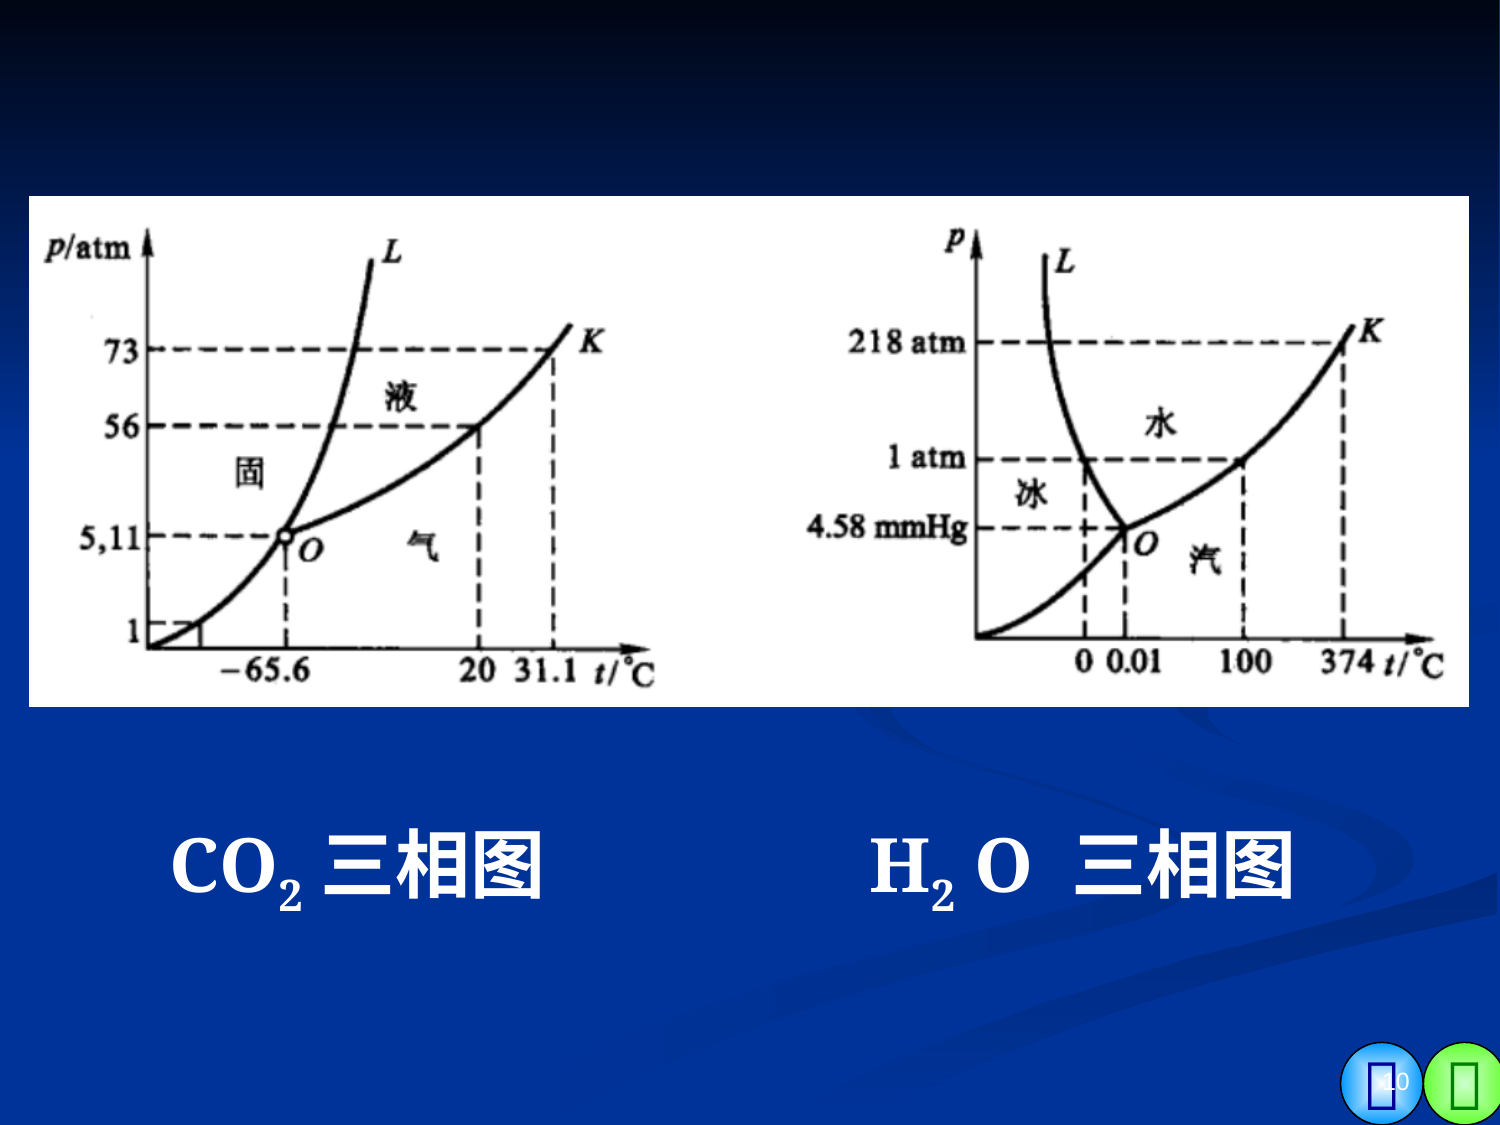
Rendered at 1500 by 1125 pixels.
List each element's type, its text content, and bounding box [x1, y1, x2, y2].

slide_number 10 [1074, 1024, 1426, 1104]
picture [29, 196, 1469, 708]
text_box CO2三相图 H2 O 三相图 [76, 810, 1412, 928]
